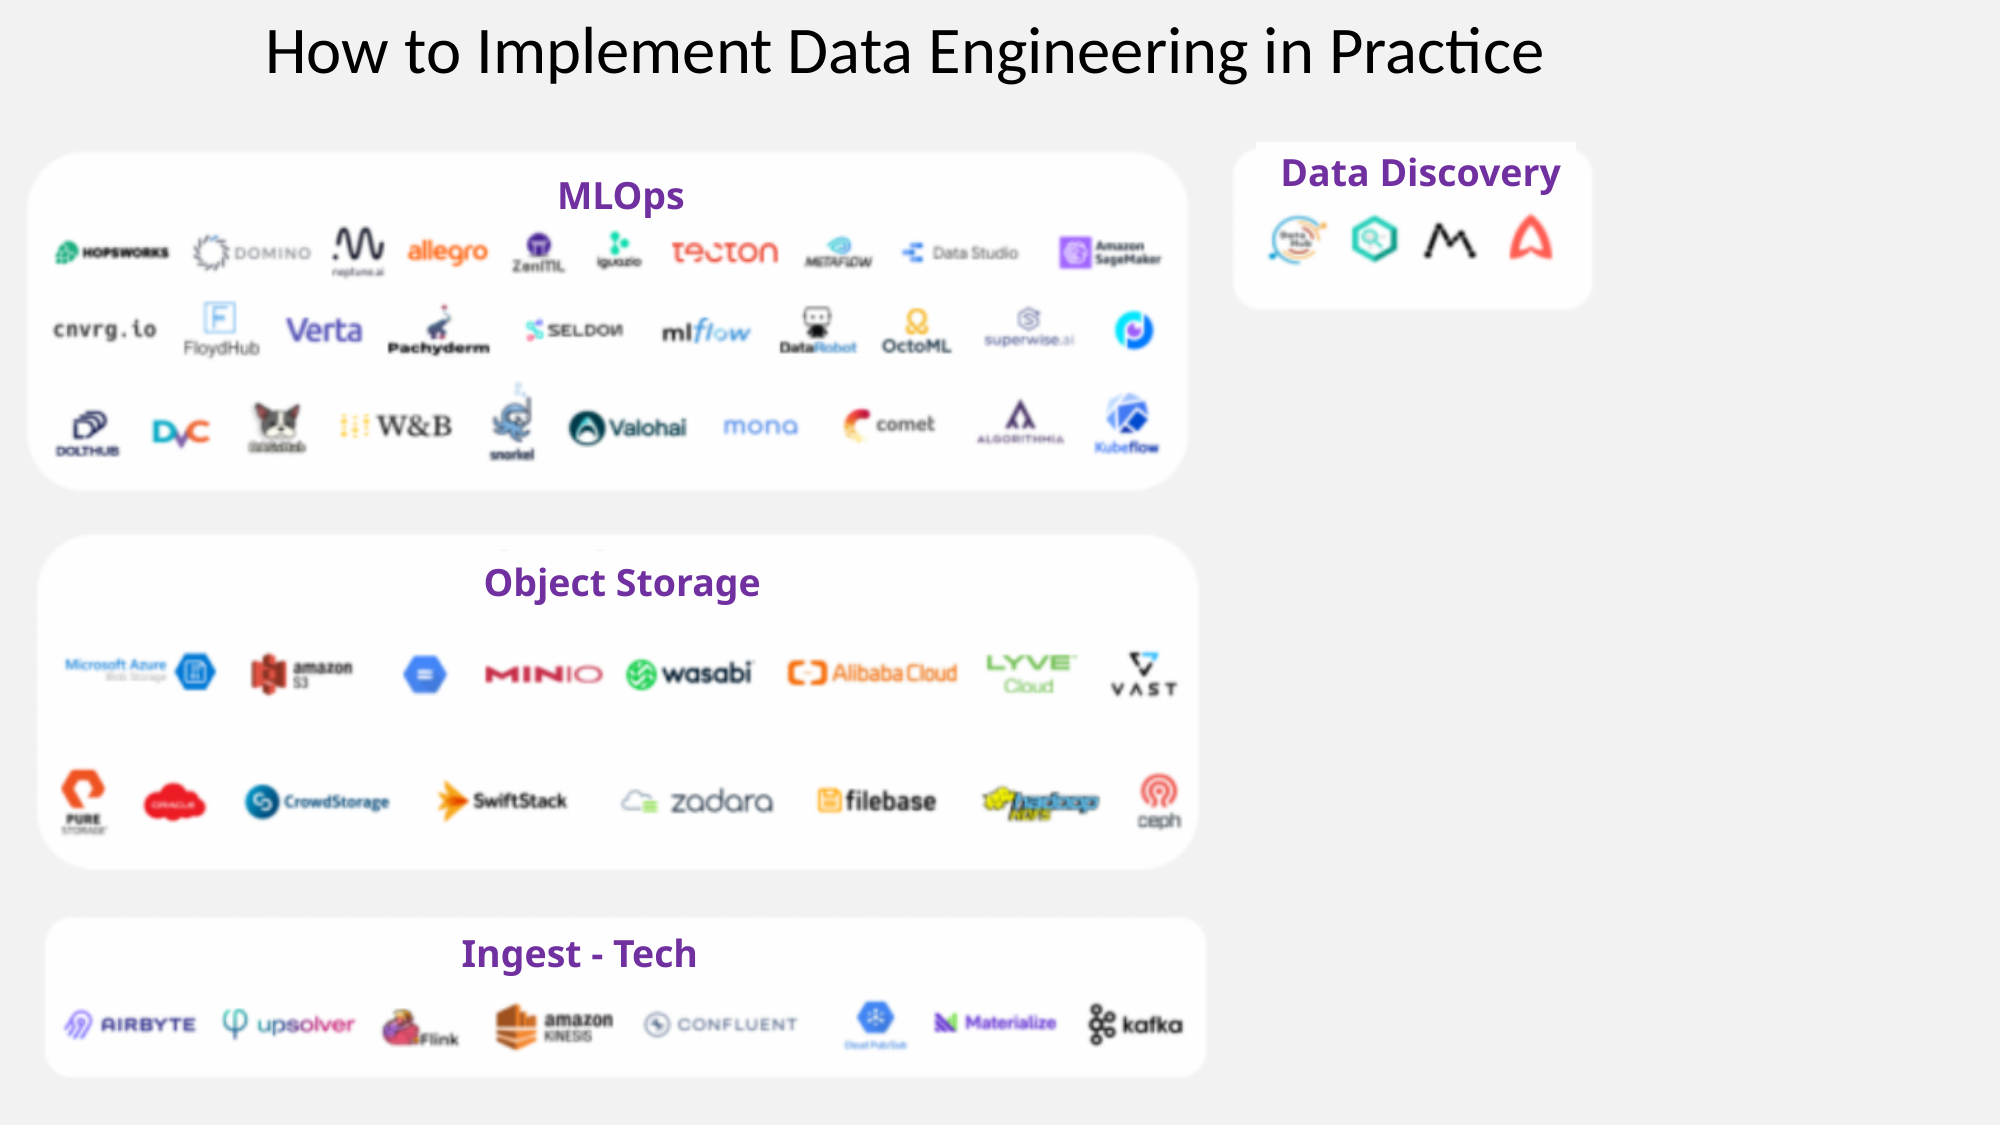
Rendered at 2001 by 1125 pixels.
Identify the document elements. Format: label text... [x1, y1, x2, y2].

picture [22, 141, 1195, 506]
picture [20, 528, 1211, 883]
text_box How to Implement Data Engineering in Practice [250, 0, 1698, 95]
picture [34, 905, 1211, 1095]
picture [1227, 139, 1605, 324]
